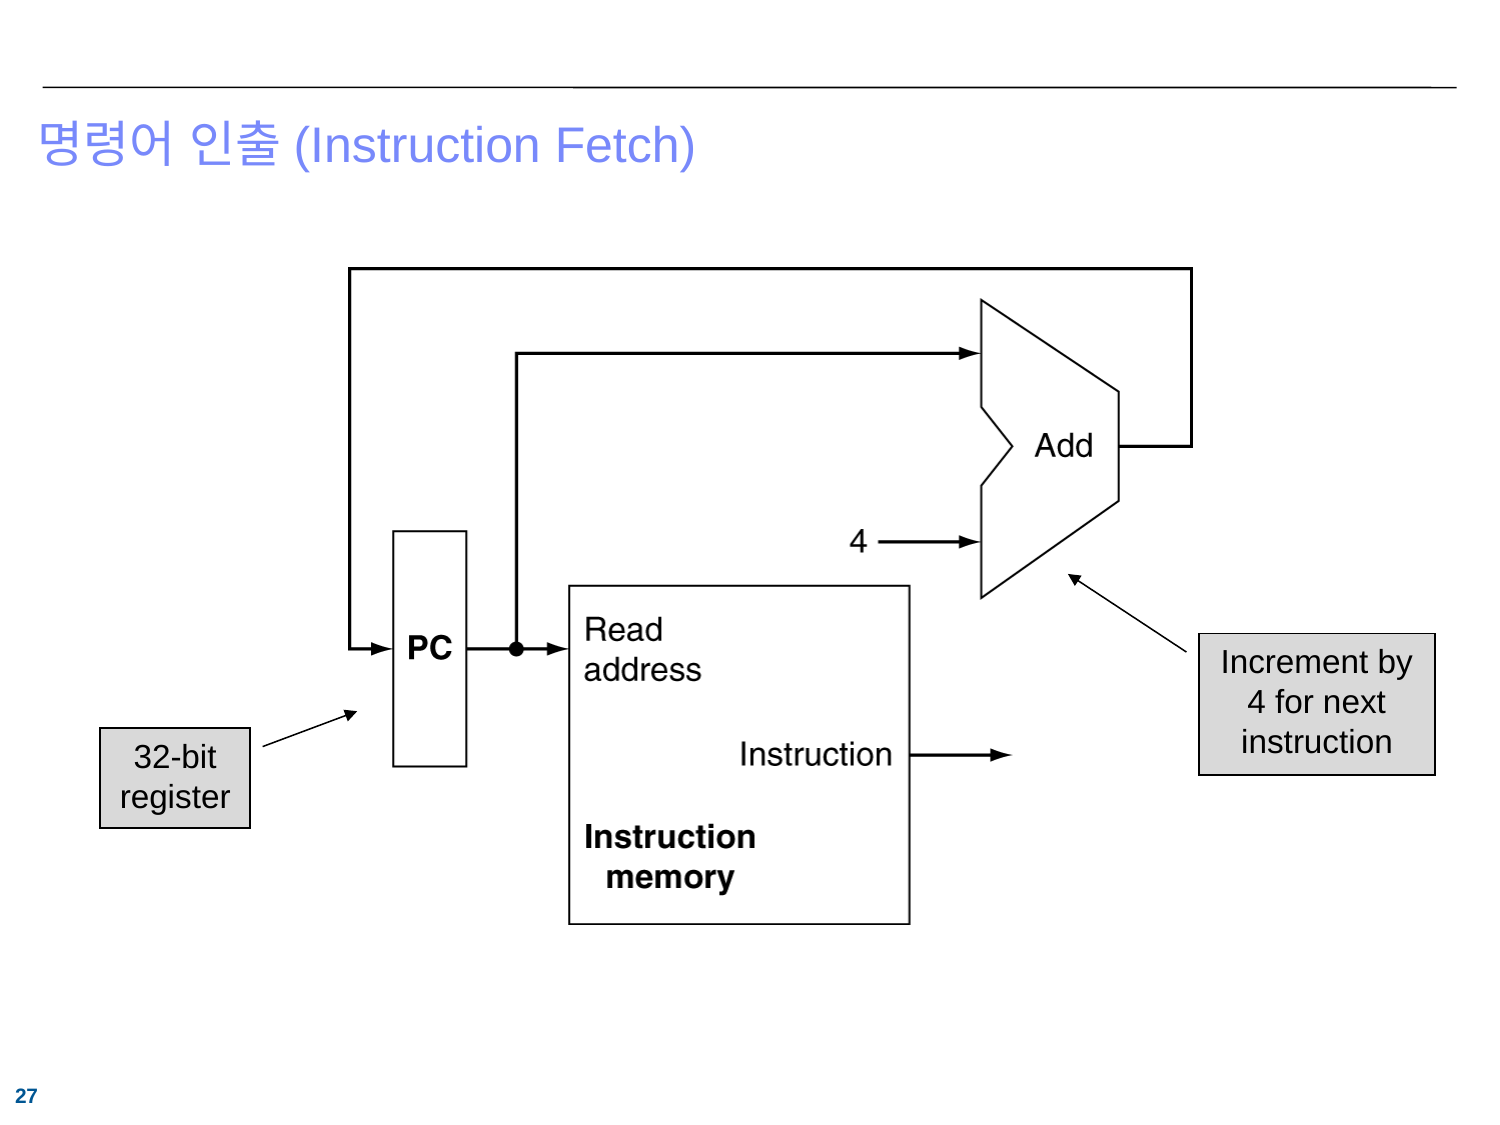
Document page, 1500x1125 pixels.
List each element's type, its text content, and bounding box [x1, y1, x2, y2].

picture [348, 267, 1193, 925]
title 명령어 인출(Instruction Fetch) [37, 112, 1450, 238]
text_box 32-bit register [262, 709, 348, 747]
text_box Increment by 4 for next instruction [1198, 633, 1436, 775]
text_box 32-bit register [100, 727, 251, 828]
slide_number 27 [0, 1074, 275, 1120]
